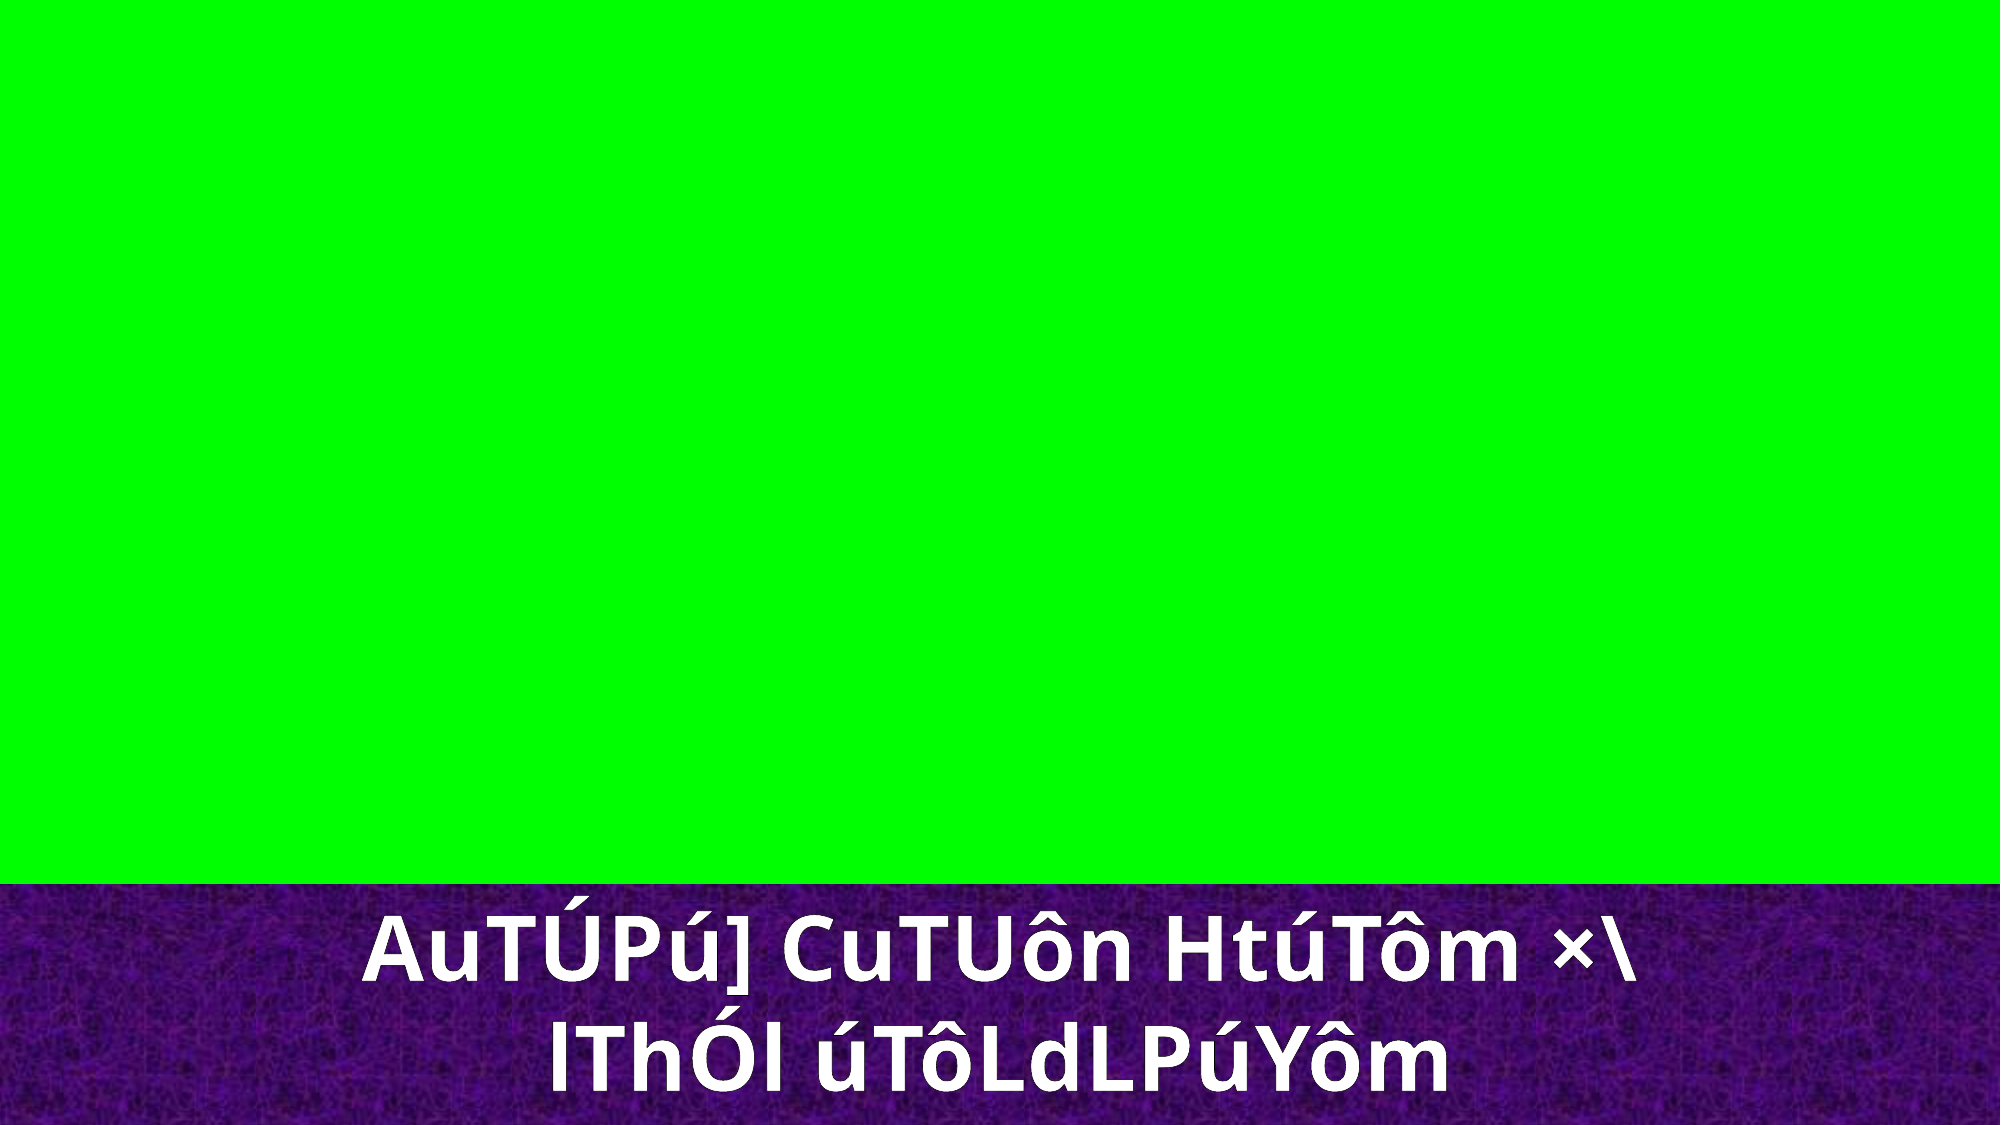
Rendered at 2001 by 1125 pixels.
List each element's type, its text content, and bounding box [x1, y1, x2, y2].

text_box [0, 884, 2000, 1125]
text_box AuTÚPú] CuTUôn HtúTôm ×\lThÓl úTôLdLPúYôm [323, 882, 1677, 1117]
